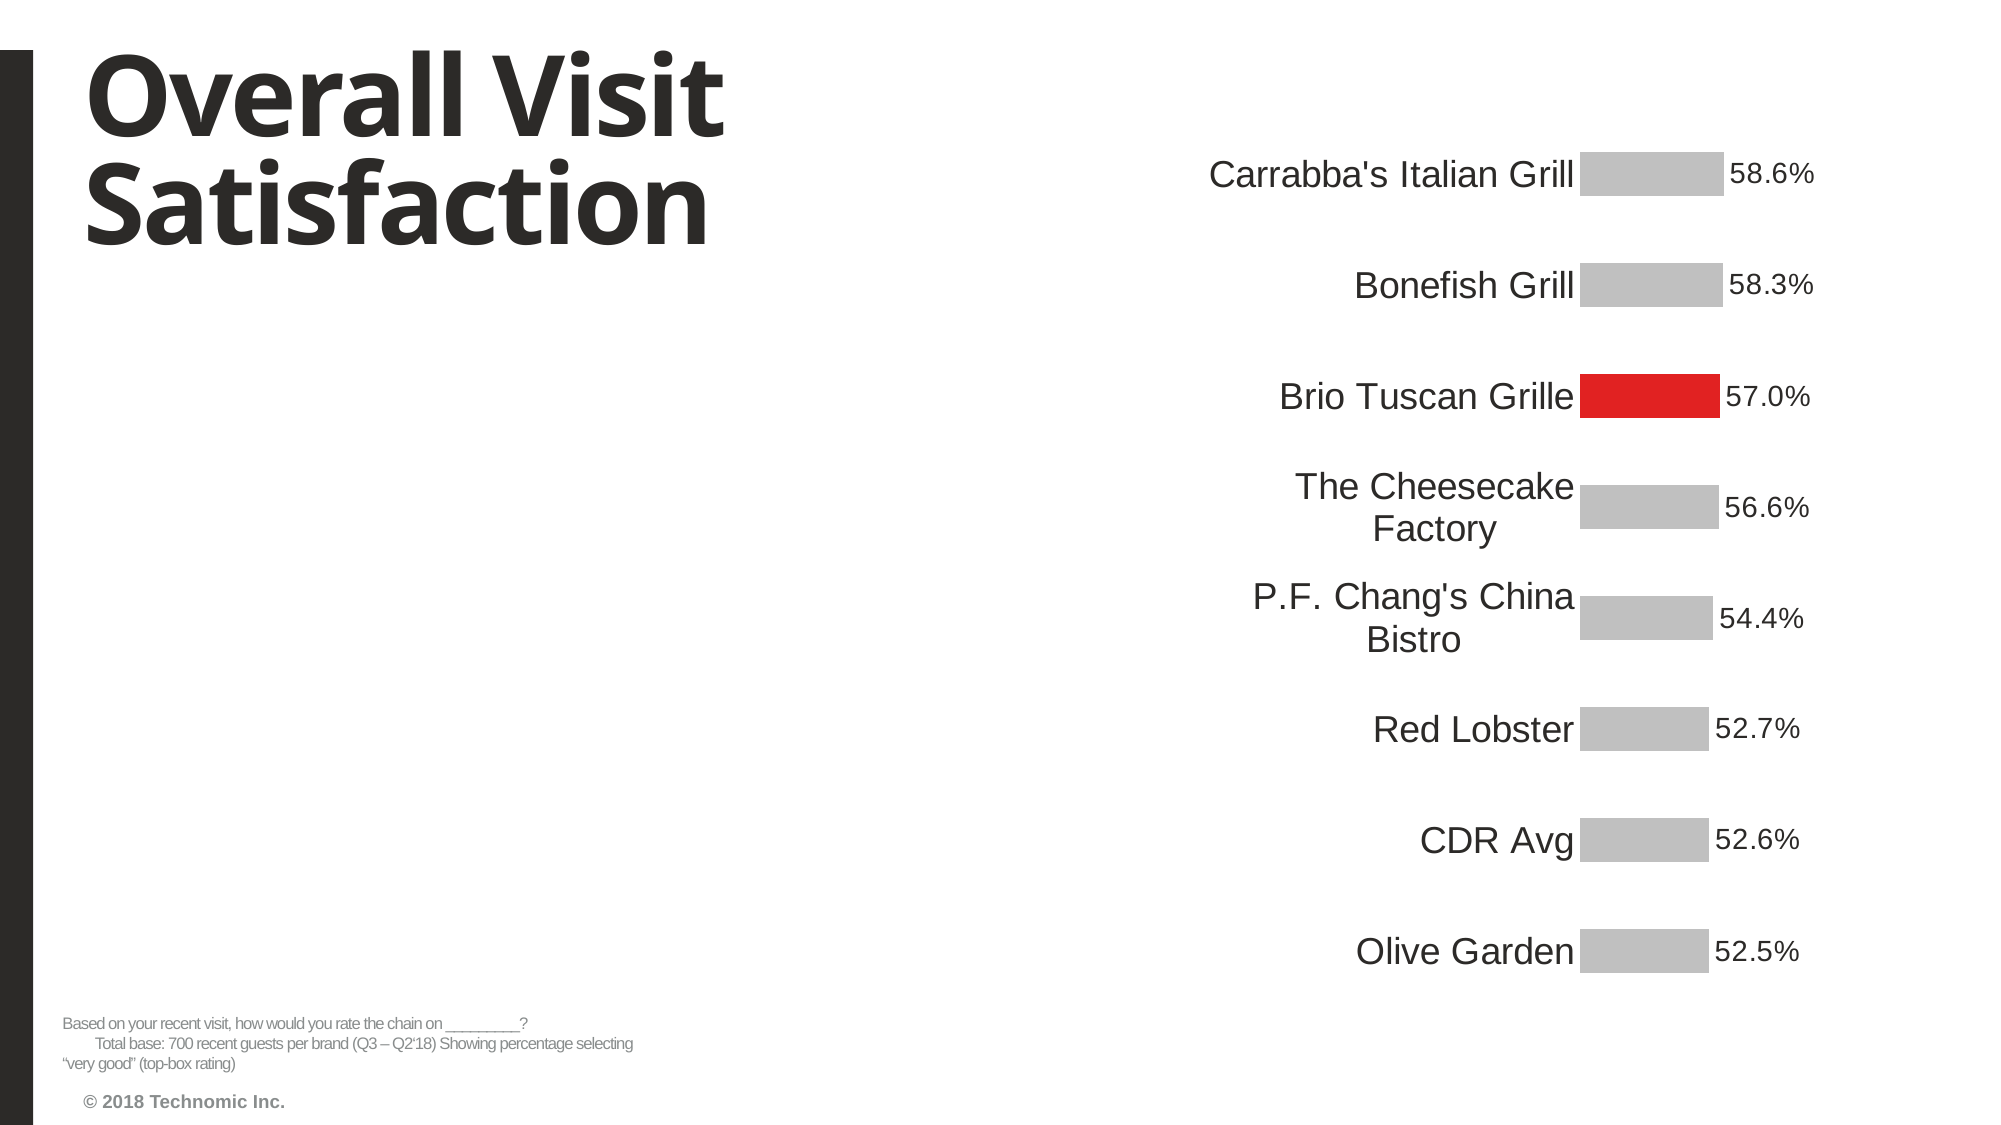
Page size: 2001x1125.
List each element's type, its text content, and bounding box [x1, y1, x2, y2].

list Based on your recent visit, how would you rate the chain on _________? Total base: 700 recent guests per brand (Q3 – Q2‘18) Showing percentage selecting “very good” (top-box rating) [62, 1012, 650, 1125]
chart [1195, 99, 1826, 1026]
title Overall Visit Satisfaction [83, 50, 1063, 413]
